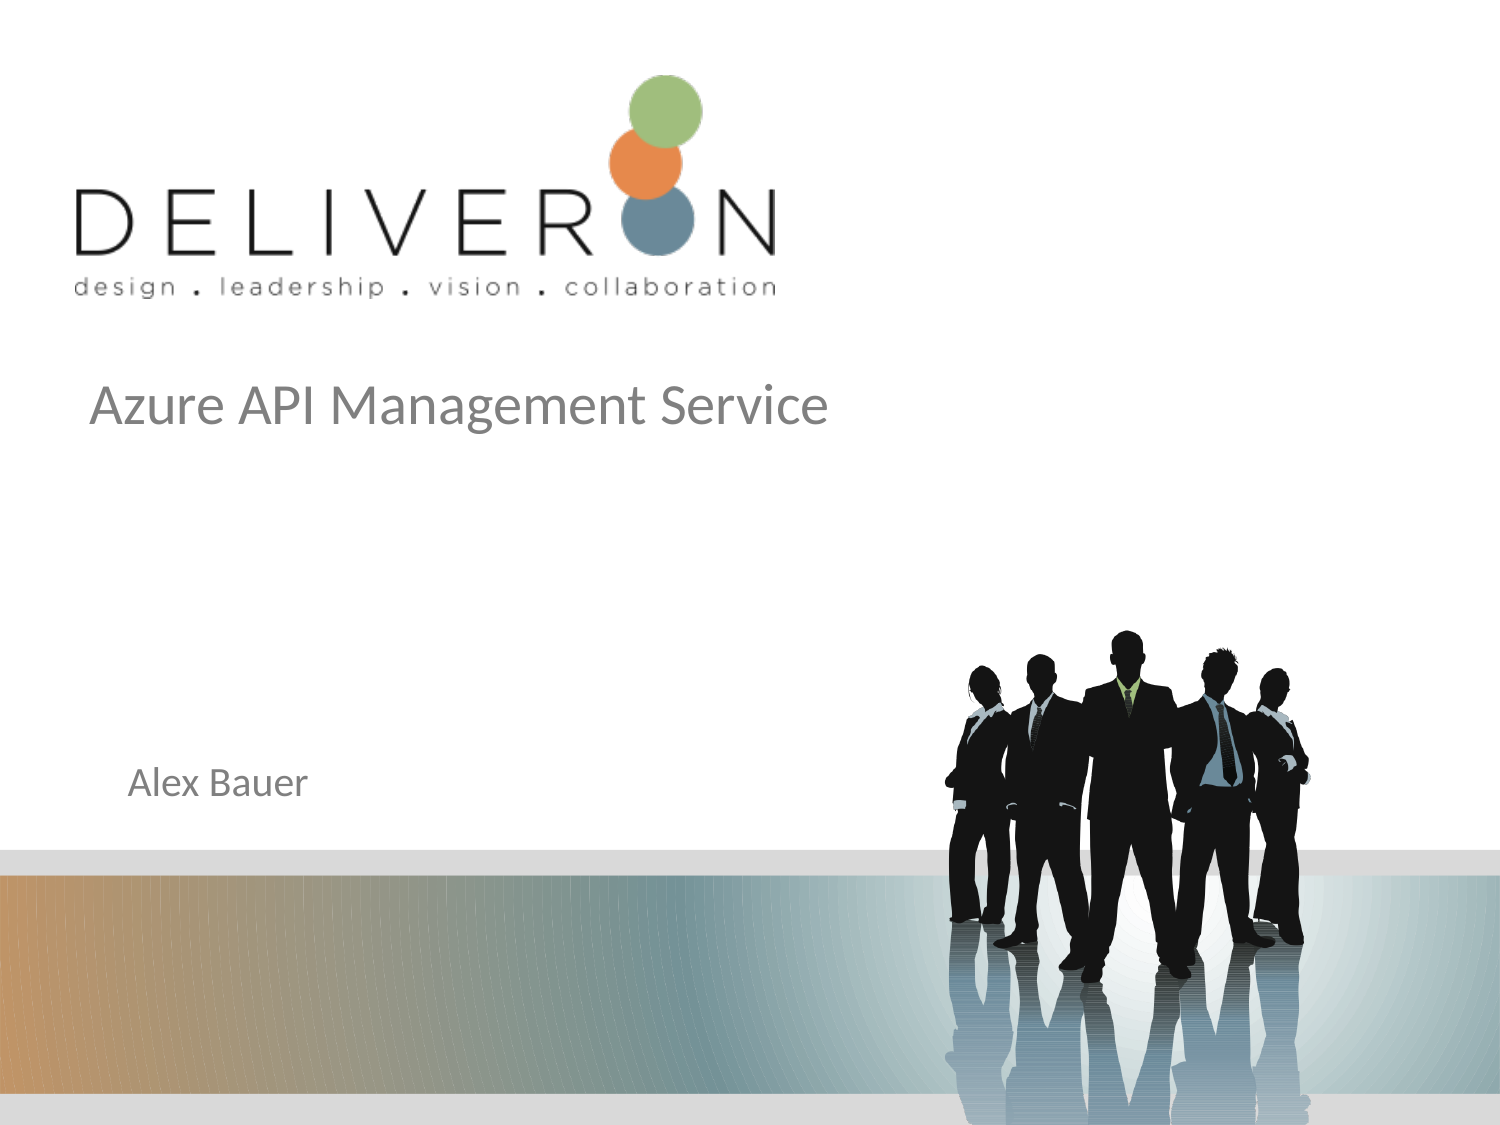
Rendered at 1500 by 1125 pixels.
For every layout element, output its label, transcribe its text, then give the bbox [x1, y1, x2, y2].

subtitle Azure API Management Service [74, 318, 1312, 444]
picture [75, 75, 775, 299]
text_box Alex Bauer [112, 474, 888, 813]
picture [0, 630, 1500, 1125]
